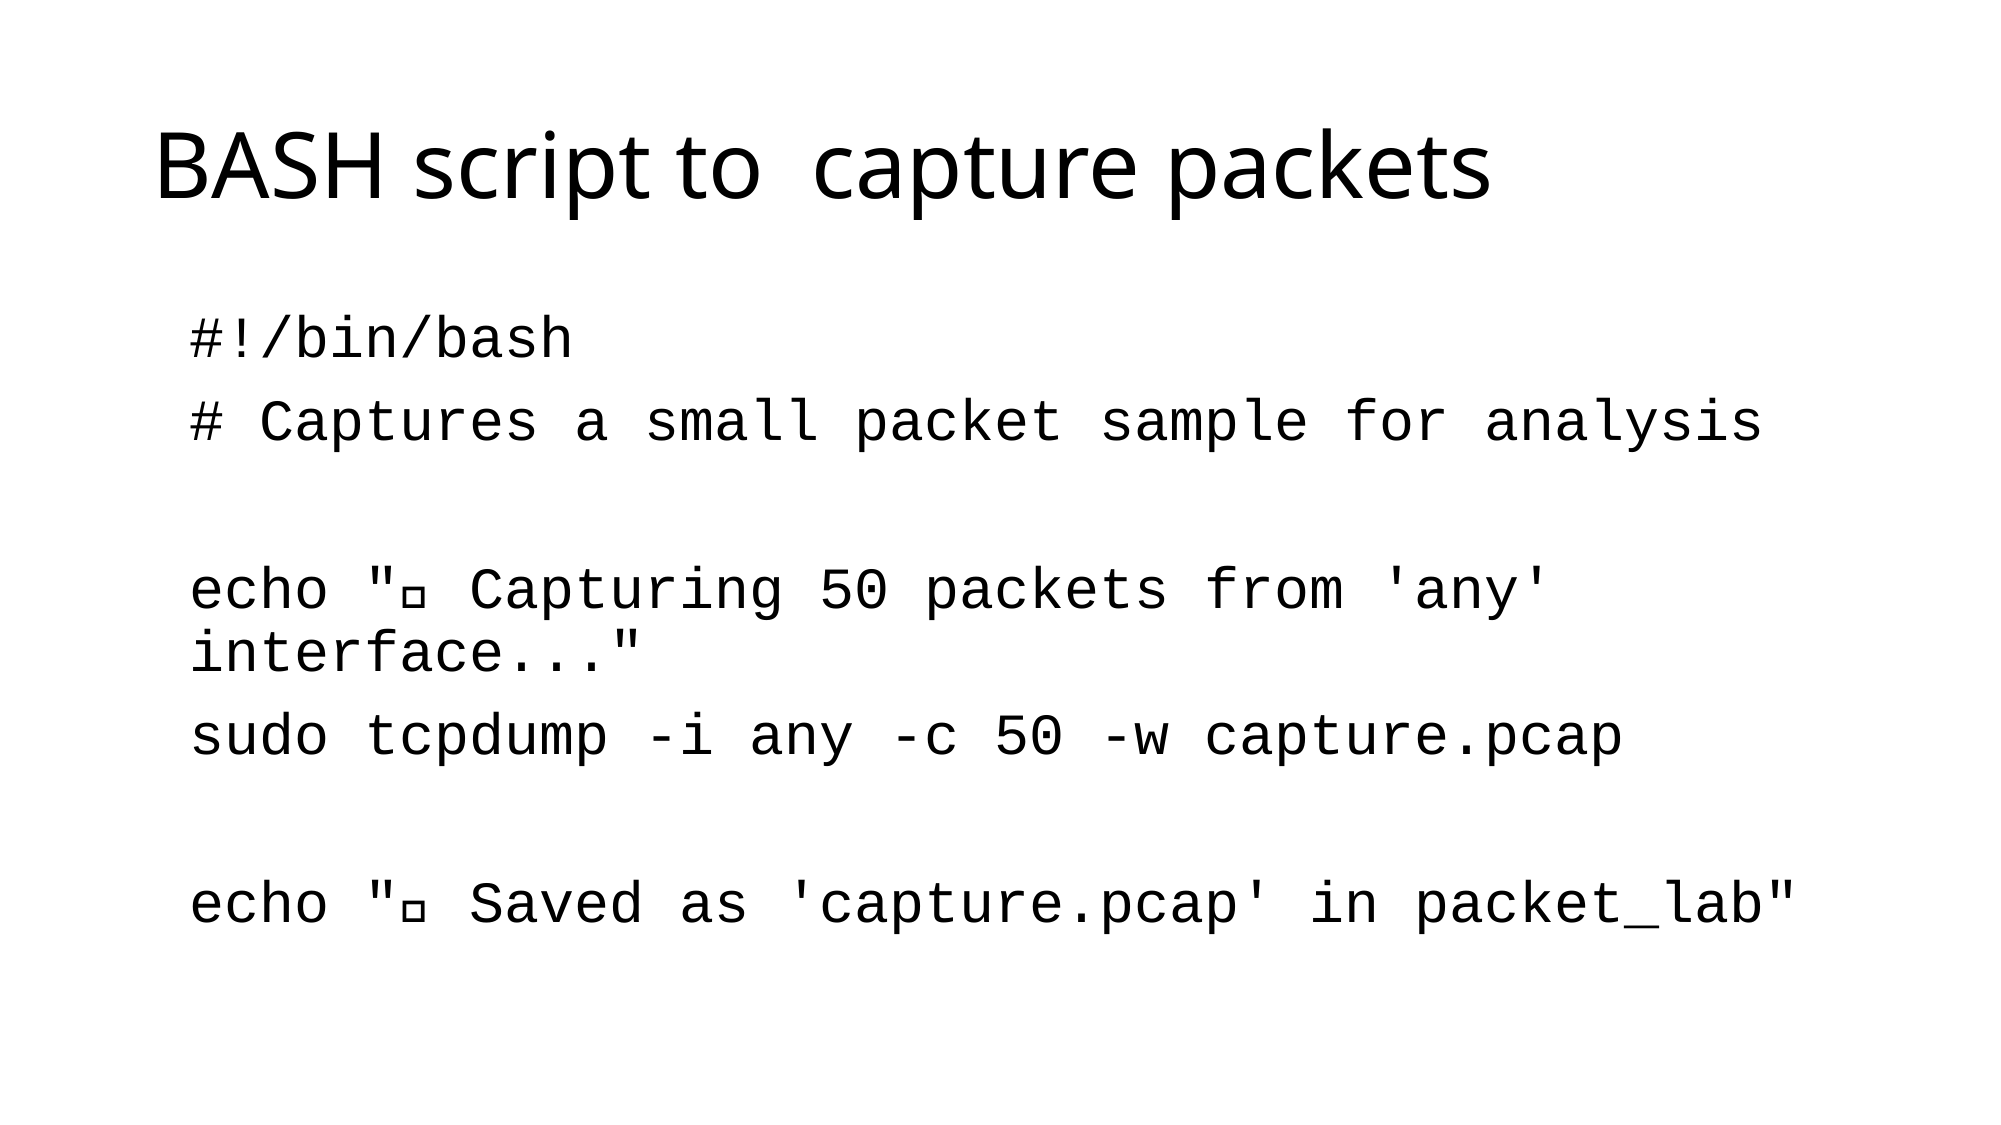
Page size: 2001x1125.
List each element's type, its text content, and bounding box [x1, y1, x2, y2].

list #!/bin/bash # Captures a small packet sample for analysis echo "📡 Capturing 50 packets from 'any' interface..." sudo tcpdump -i any -c 50 -w capture.pcap echo "✅ Saved as 'capture.pcap' in packet_lab" [137, 299, 1863, 1014]
title BASH script to capture packets [137, 59, 1863, 278]
